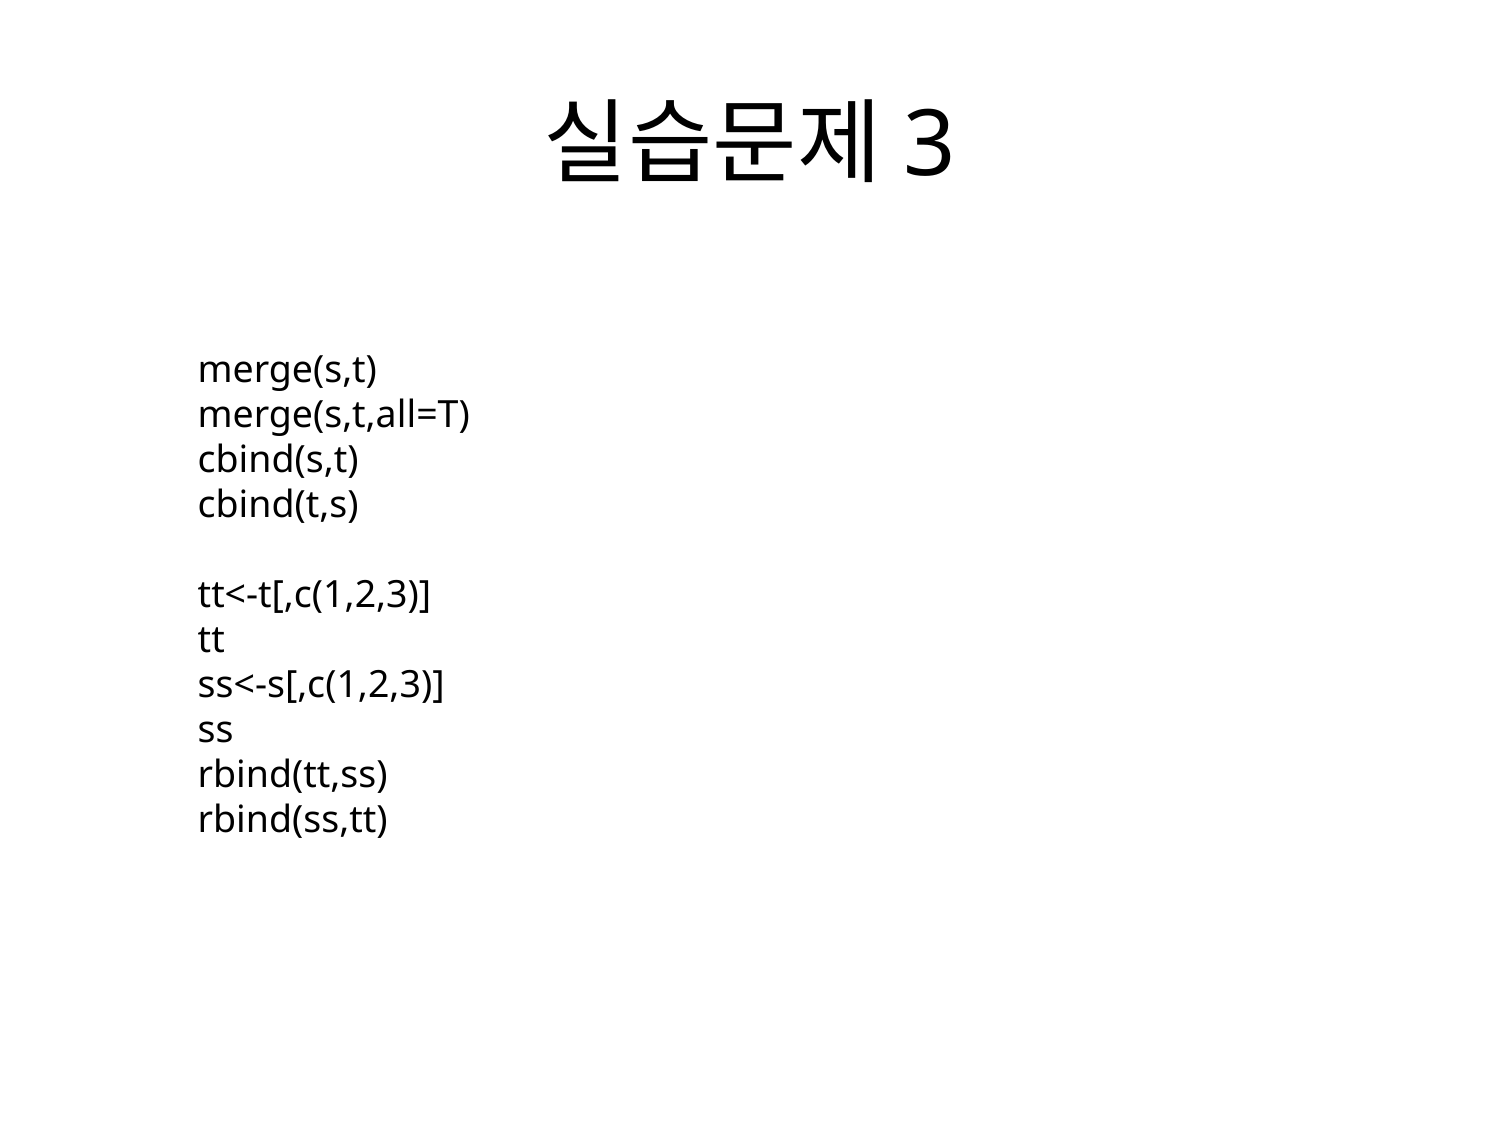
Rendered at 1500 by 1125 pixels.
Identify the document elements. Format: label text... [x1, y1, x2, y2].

title 실습문제3 [75, 45, 1425, 233]
text_box merge(s,t) merge(s,t,all=T) cbind(s,t) cbind(t,s) tt<-t[,c(1,2,3)] tt ss<-s[,c(1,2,3)] ss rbind(tt,ss) rbind(ss,tt) [182, 338, 933, 848]
